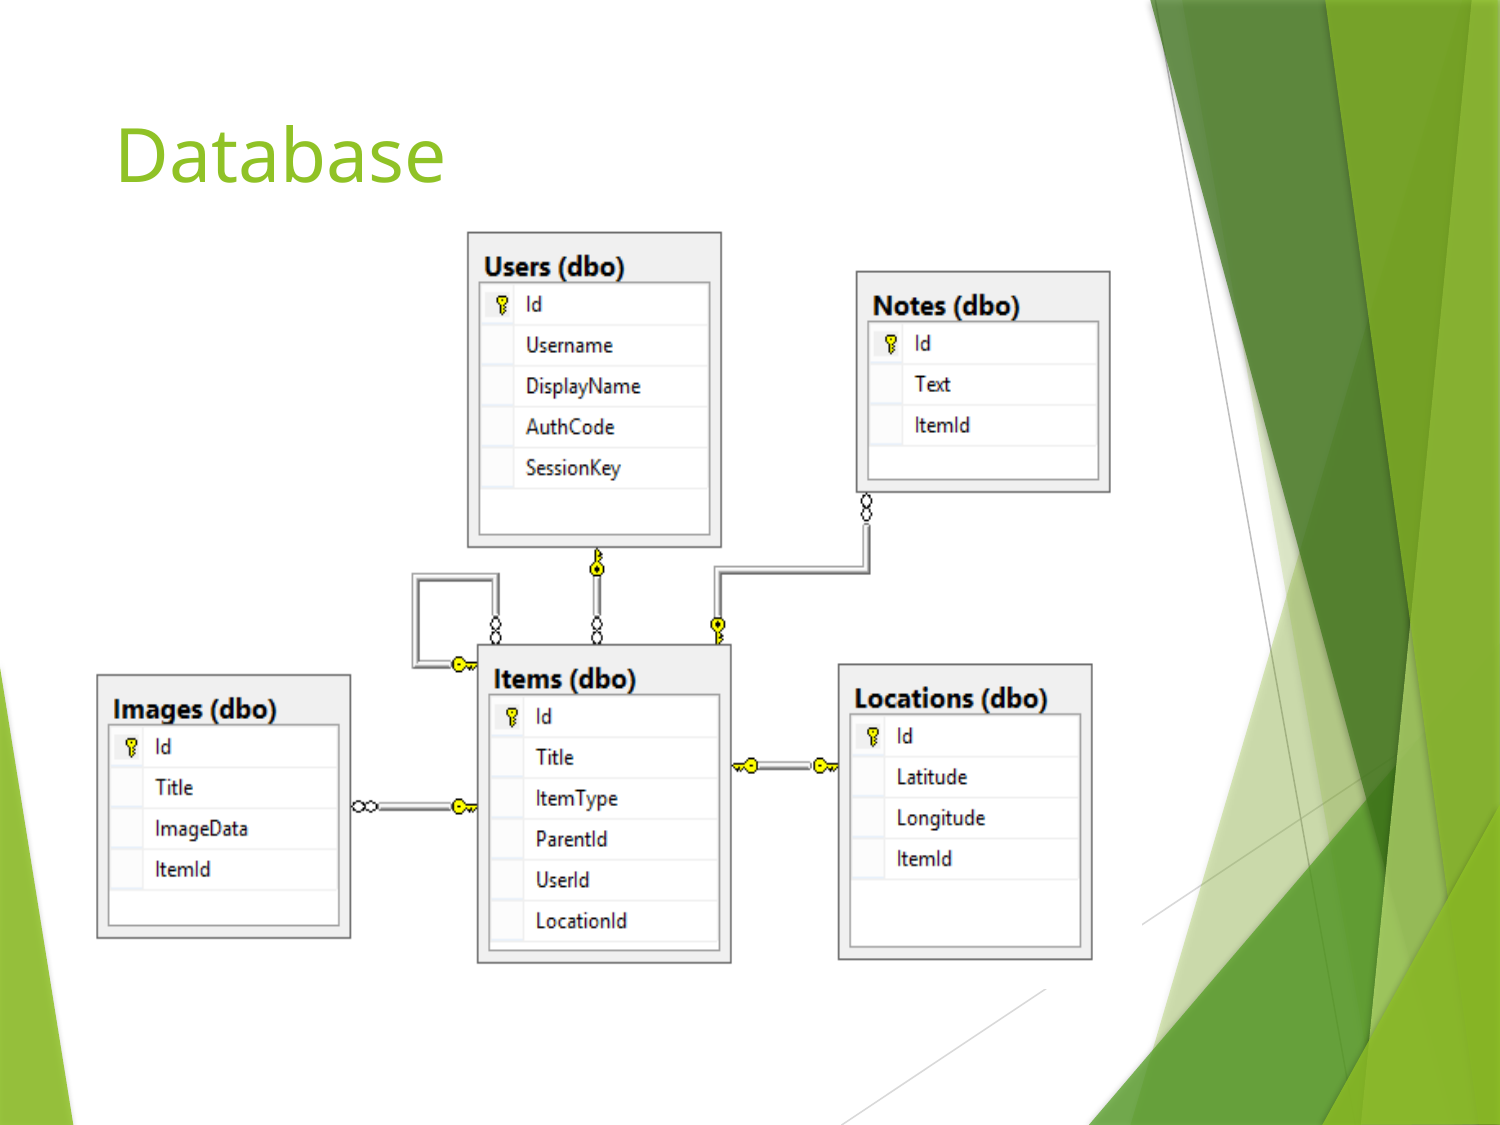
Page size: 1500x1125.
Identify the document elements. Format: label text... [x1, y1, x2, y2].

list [64, 208, 1142, 990]
title Database [99, 99, 1142, 208]
